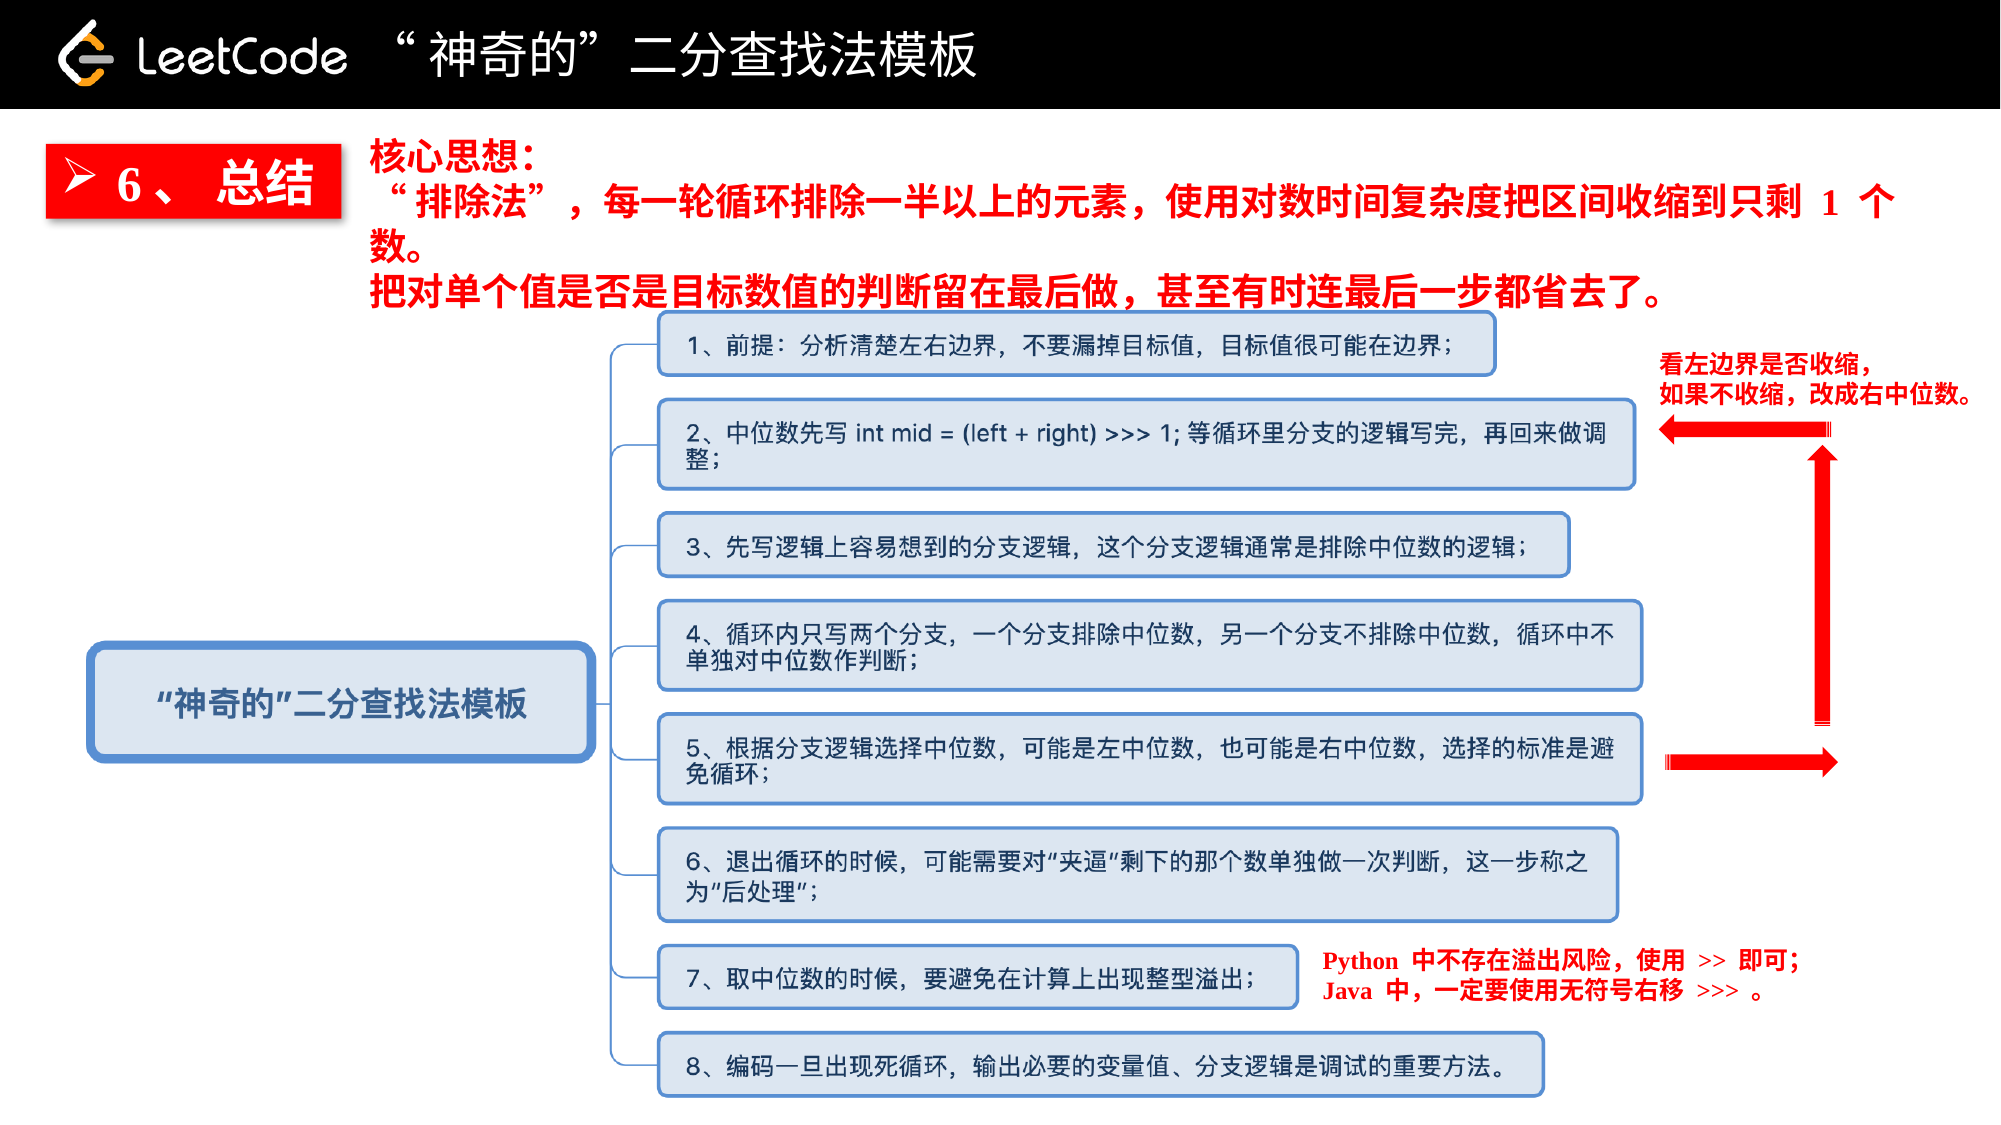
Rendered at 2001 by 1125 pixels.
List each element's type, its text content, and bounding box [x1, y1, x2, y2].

text_box [1804, 443, 1841, 727]
text_box 6、 总结 [45, 143, 342, 219]
text_box 看左边界是否收缩， 如果不收缩，改成右中位数。 [1740, 341, 2000, 416]
text_box “神奇的”二分查找法模板 [351, 16, 994, 92]
text_box [1740, 744, 1840, 781]
picture [45, 251, 1740, 1125]
picture [57, 14, 347, 100]
text_box 核心思想： “排除法”，每一轮循环排除一半以上的元素，使用对数时间复杂度把区间收缩到只剩 1 个数。 把对单个值是否是目标数值的判断留在最后做，甚至有时连最后一步都省去了。 [354, 125, 1942, 320]
text_box [1740, 420, 1832, 439]
text_box Python 中不存在溢出风险，使用 >> 即可； Java 中，一定要使用无符号右移 >>> 。 [1740, 936, 1829, 1012]
